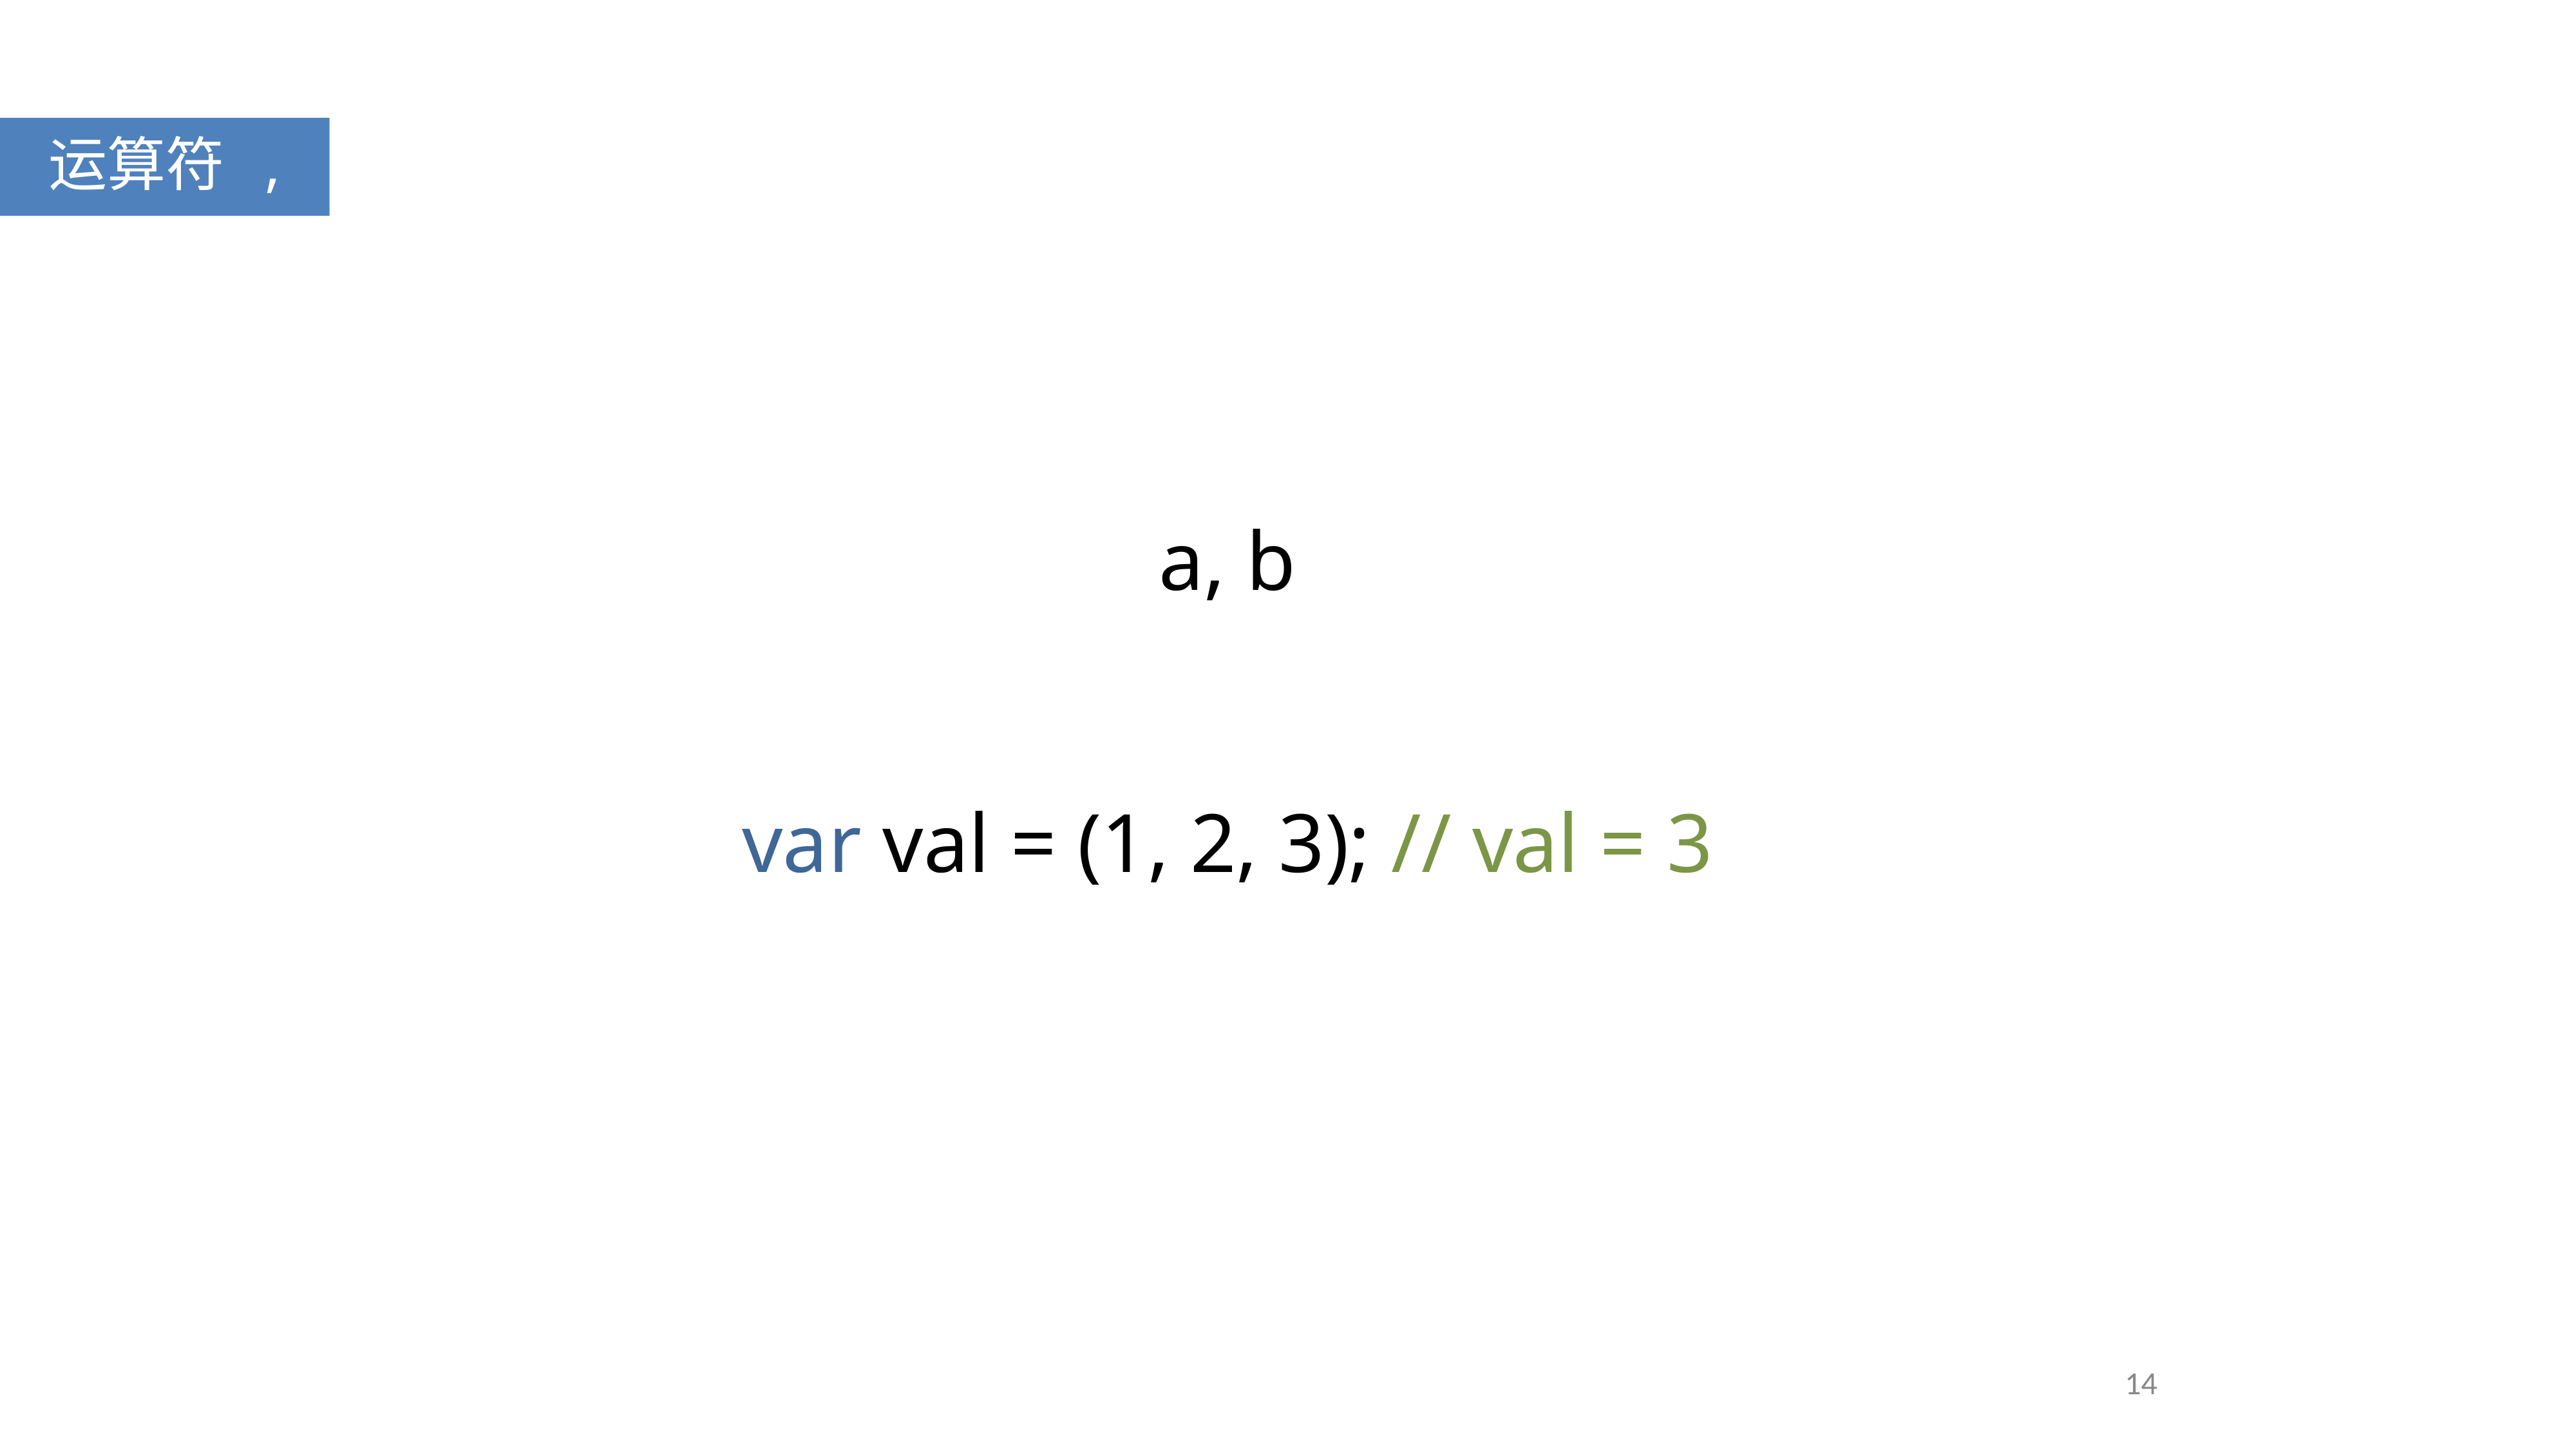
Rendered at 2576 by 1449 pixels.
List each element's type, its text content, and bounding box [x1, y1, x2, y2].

slide_number 14 [1705, 1351, 2159, 1412]
text_box var val = (1, 2, 3); // val = 3 [742, 802, 1714, 890]
text_box a, b [1159, 520, 1297, 608]
text_box 运算符 , [0, 117, 330, 216]
